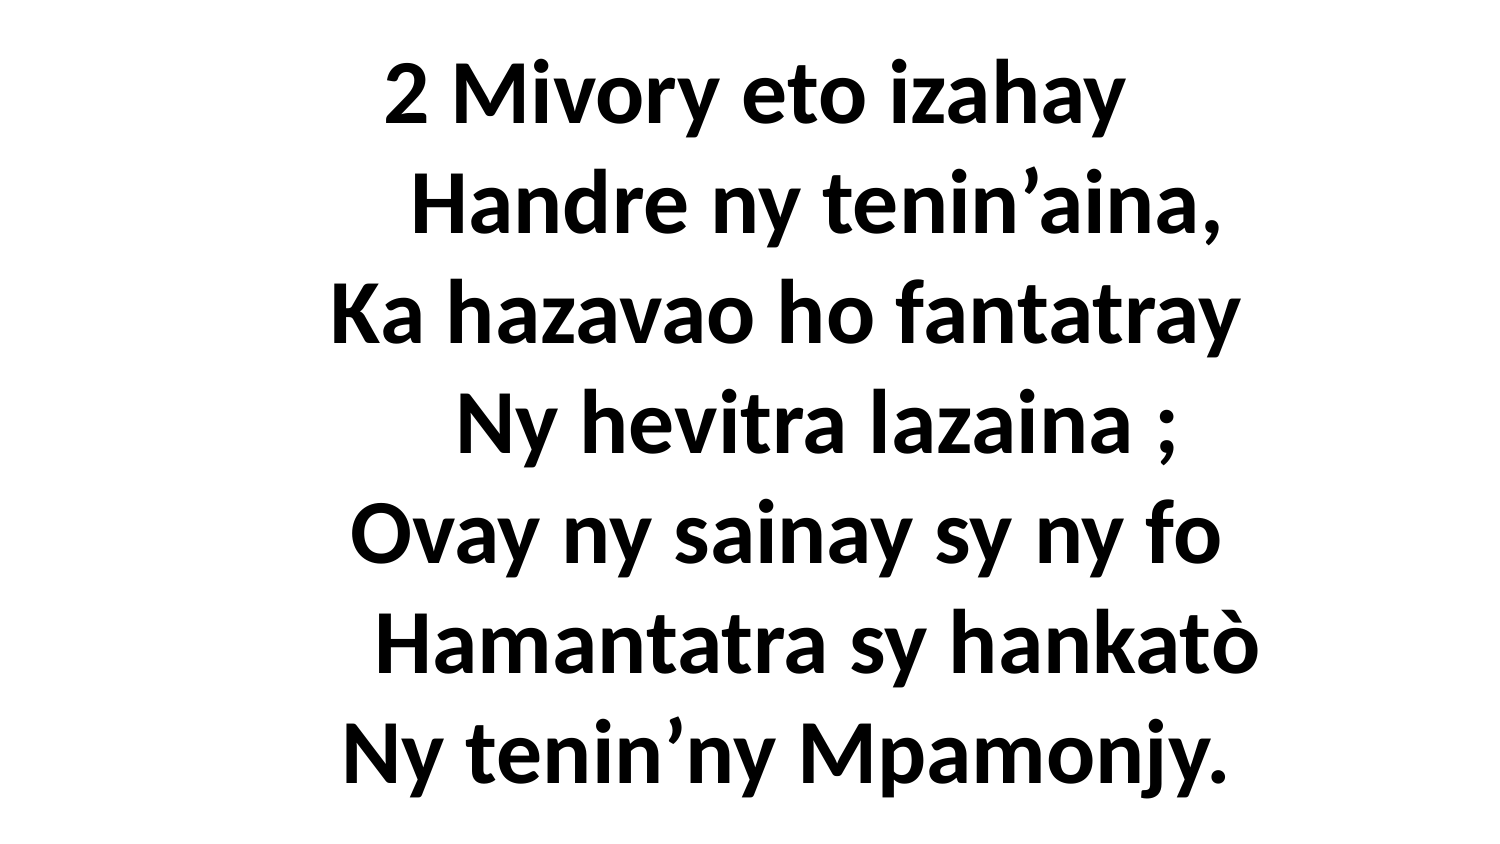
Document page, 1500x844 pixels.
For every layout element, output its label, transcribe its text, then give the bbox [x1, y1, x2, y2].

title 2 Mivory eto izahay Handre ny tenin’aina, Ka hazavao ho fantatray Ny hevitra lazaina ; Ovay ny sainay sy ny fo Hamantatra sy hankatò Ny tenin’ny Mpamonjy. [29, 20, 1483, 815]
